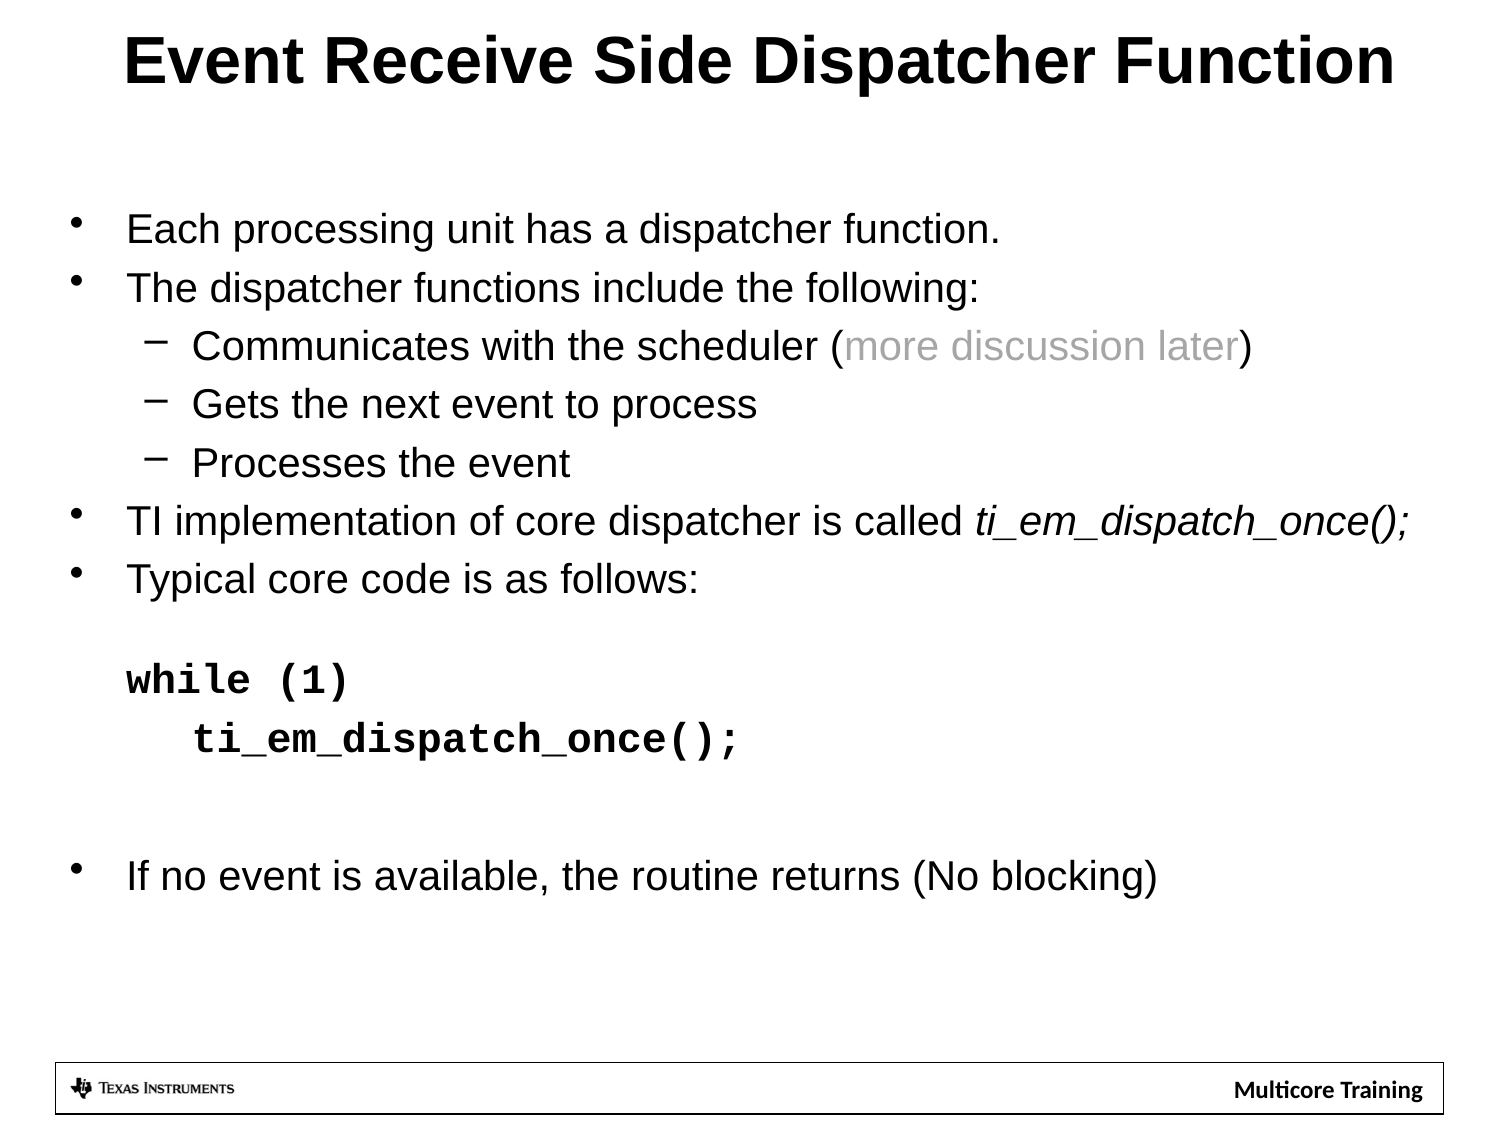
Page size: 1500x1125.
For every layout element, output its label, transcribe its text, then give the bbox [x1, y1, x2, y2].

picture [59, 1066, 245, 1110]
title Event Receive Side Dispatcher Function [56, 0, 1444, 109]
list Each processing unit has a dispatcher function. The dispatcher functions include the following: Communicates with the scheduler (more discussion later) Gets the next event to process Processes the event TI implementation of core dispatcher is called ti_em_dispatch_once(); Typical core code is as follows: while (1) ti_em_dispatch_once(); If no event is available, the routine returns (No blocking) [54, 194, 1444, 1022]
